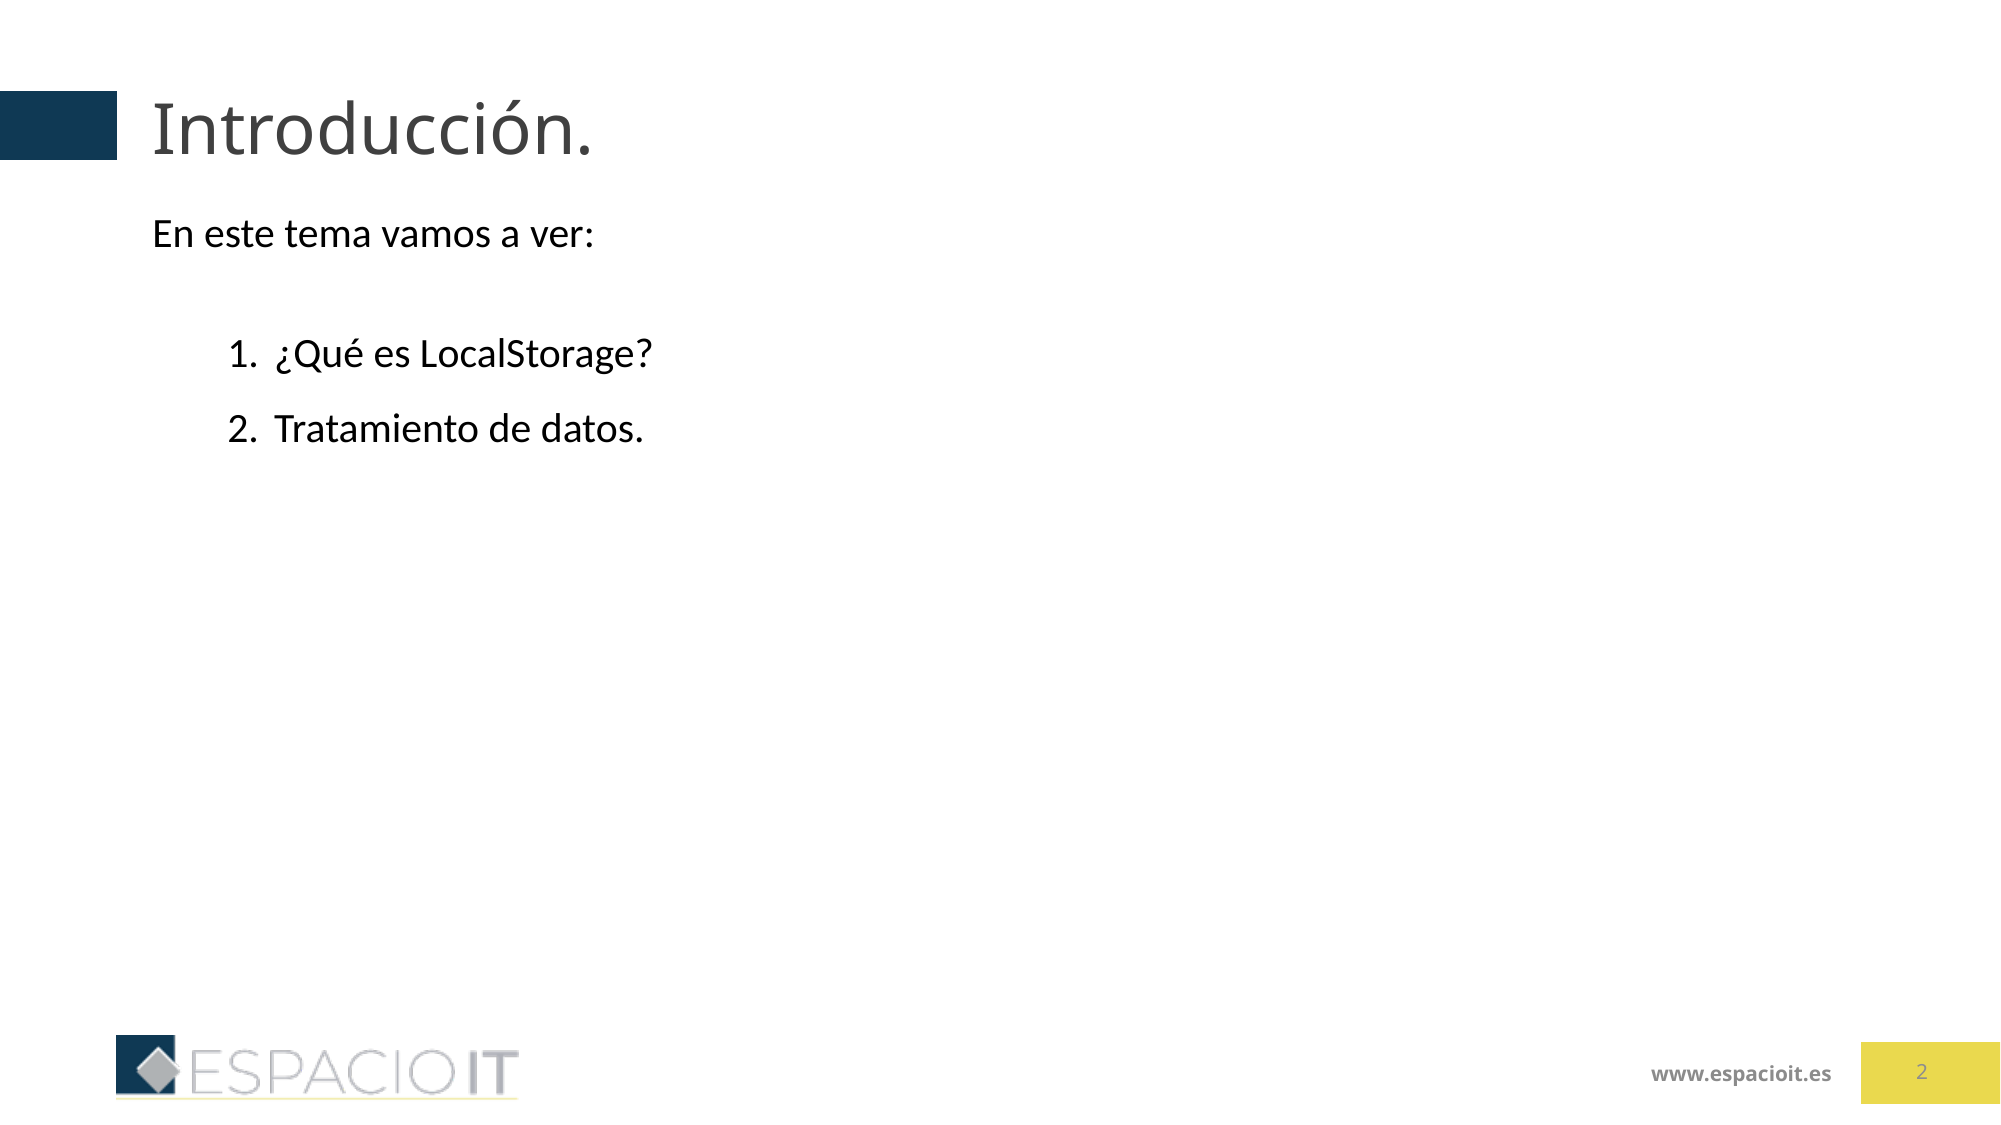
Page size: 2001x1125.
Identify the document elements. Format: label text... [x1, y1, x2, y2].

slide_number 2 [1862, 1042, 1943, 1103]
text_box En este tema vamos a ver: ¿Qué es LocalStorage? Tratamiento de datos. [137, 198, 1831, 638]
picture [116, 1035, 519, 1111]
title Introducción. [137, 85, 1649, 178]
